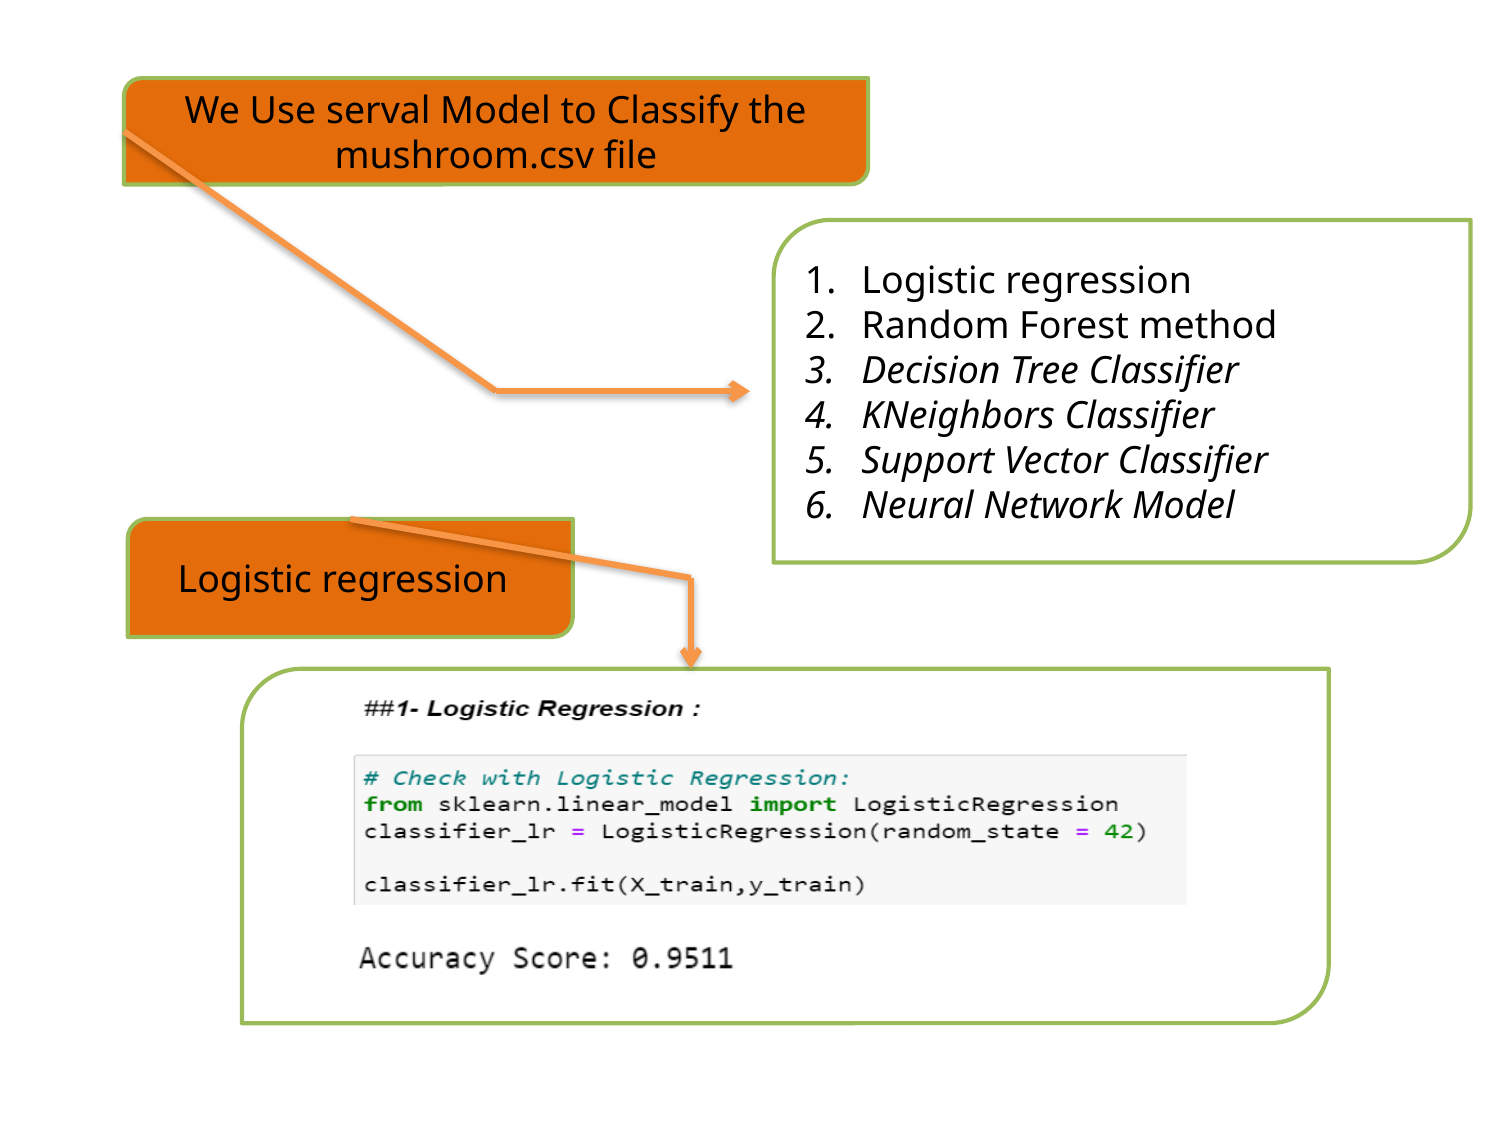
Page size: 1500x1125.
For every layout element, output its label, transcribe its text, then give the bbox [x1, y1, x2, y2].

text_box We Use serval Model to Classify the mushroom.csv file [121, 76, 871, 187]
text_box Logistic regression [125, 516, 575, 640]
picture [349, 928, 751, 988]
text_box [239, 666, 1331, 1026]
text_box Logistic regression Random Forest method Decision Tree Classifier KNeighbors Classifier Support Vector Classifier Neural Network Model [771, 217, 1473, 565]
picture [349, 692, 1188, 906]
